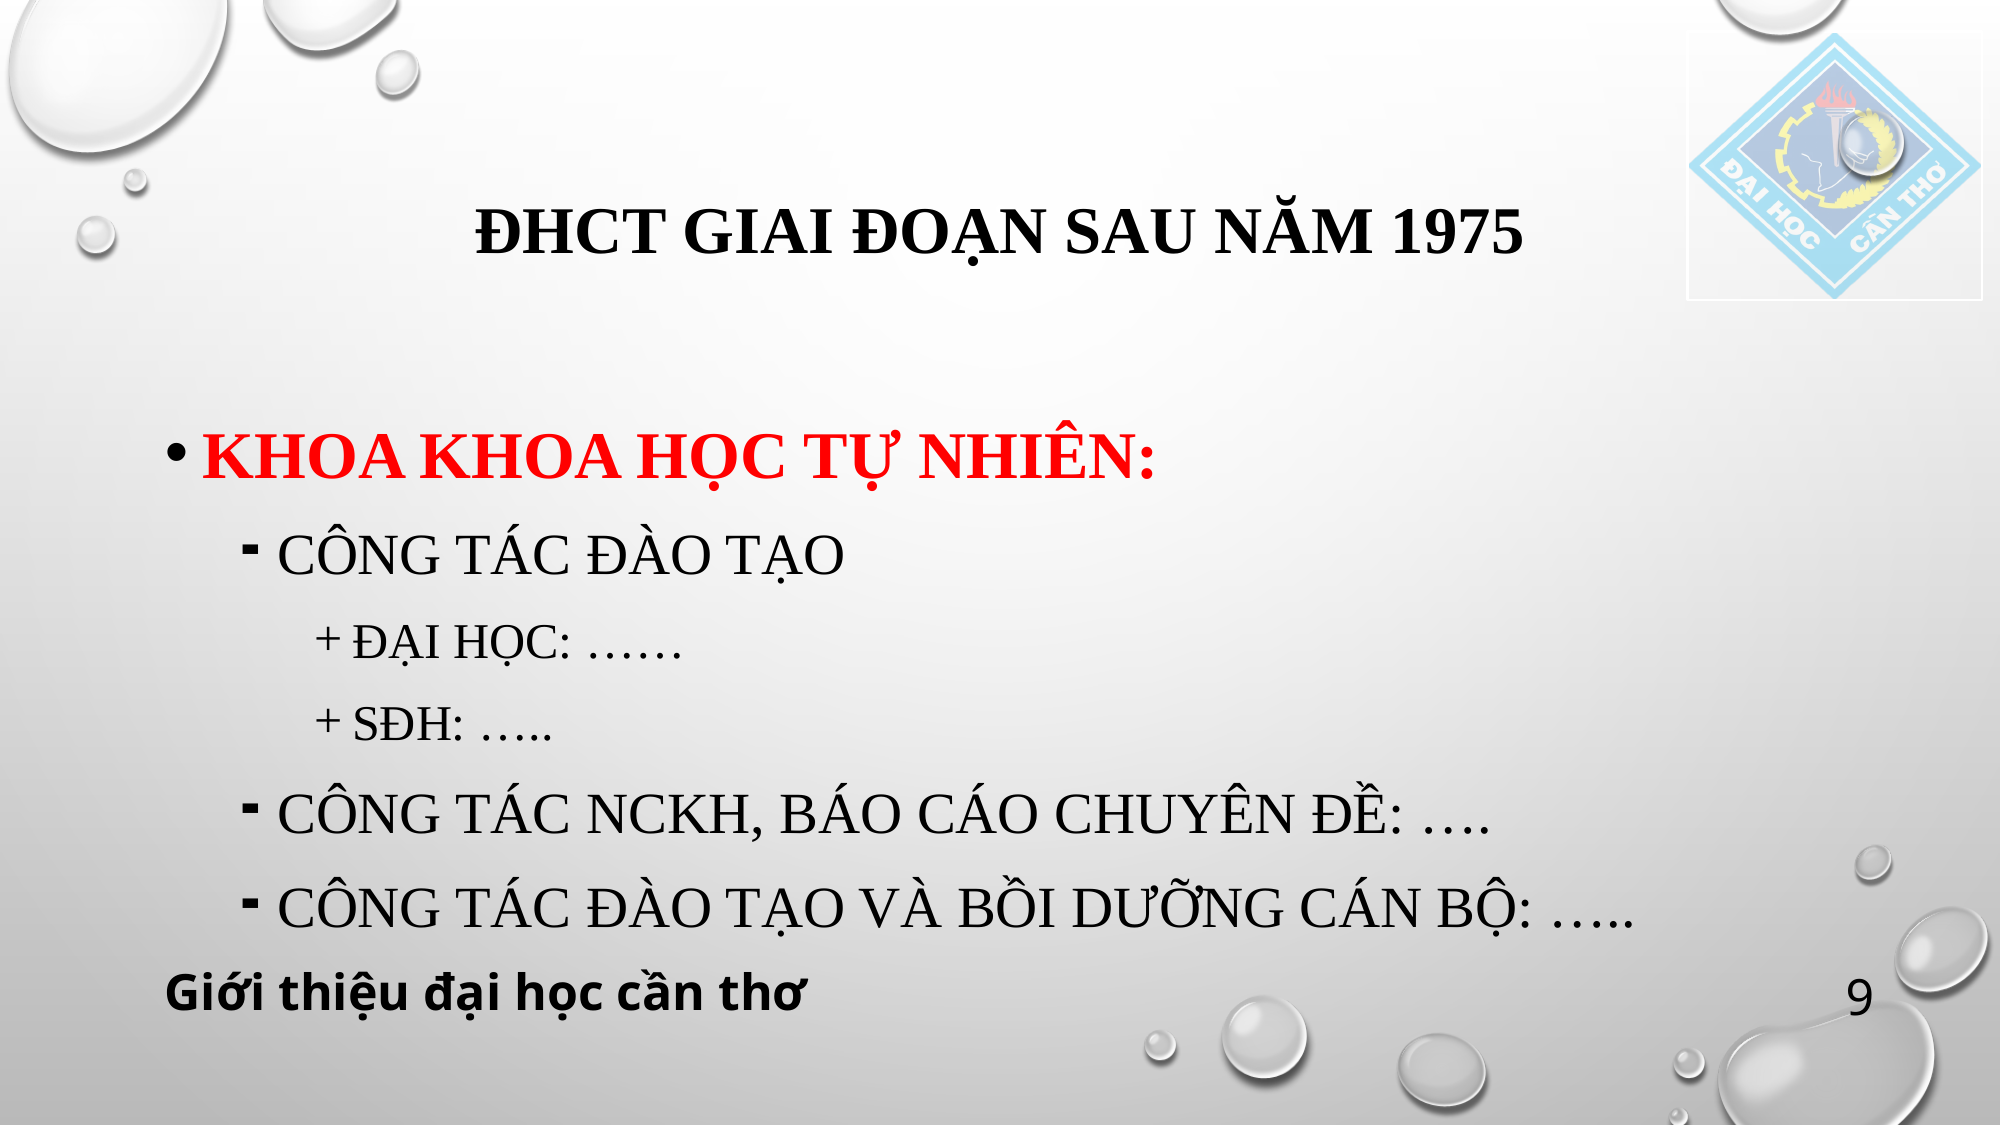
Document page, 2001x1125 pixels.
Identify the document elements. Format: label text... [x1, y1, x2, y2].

slide_number 9 [1724, 924, 1890, 1075]
title đhct giai đoạn sau năm 1975 [149, 101, 1851, 364]
footer Giới thiệu đại học cần thơ [149, 965, 1245, 1025]
list Khoa khoa học tự nhiên: Công tác đào tạo Đại học: …… Sđh: ….. Công tác nckh, báo cáo chuyên đề: …. Công tác đào tạo và bồi dưỡng cán bộ: ….. [149, 388, 1850, 950]
picture [0, 0, 2000, 1125]
